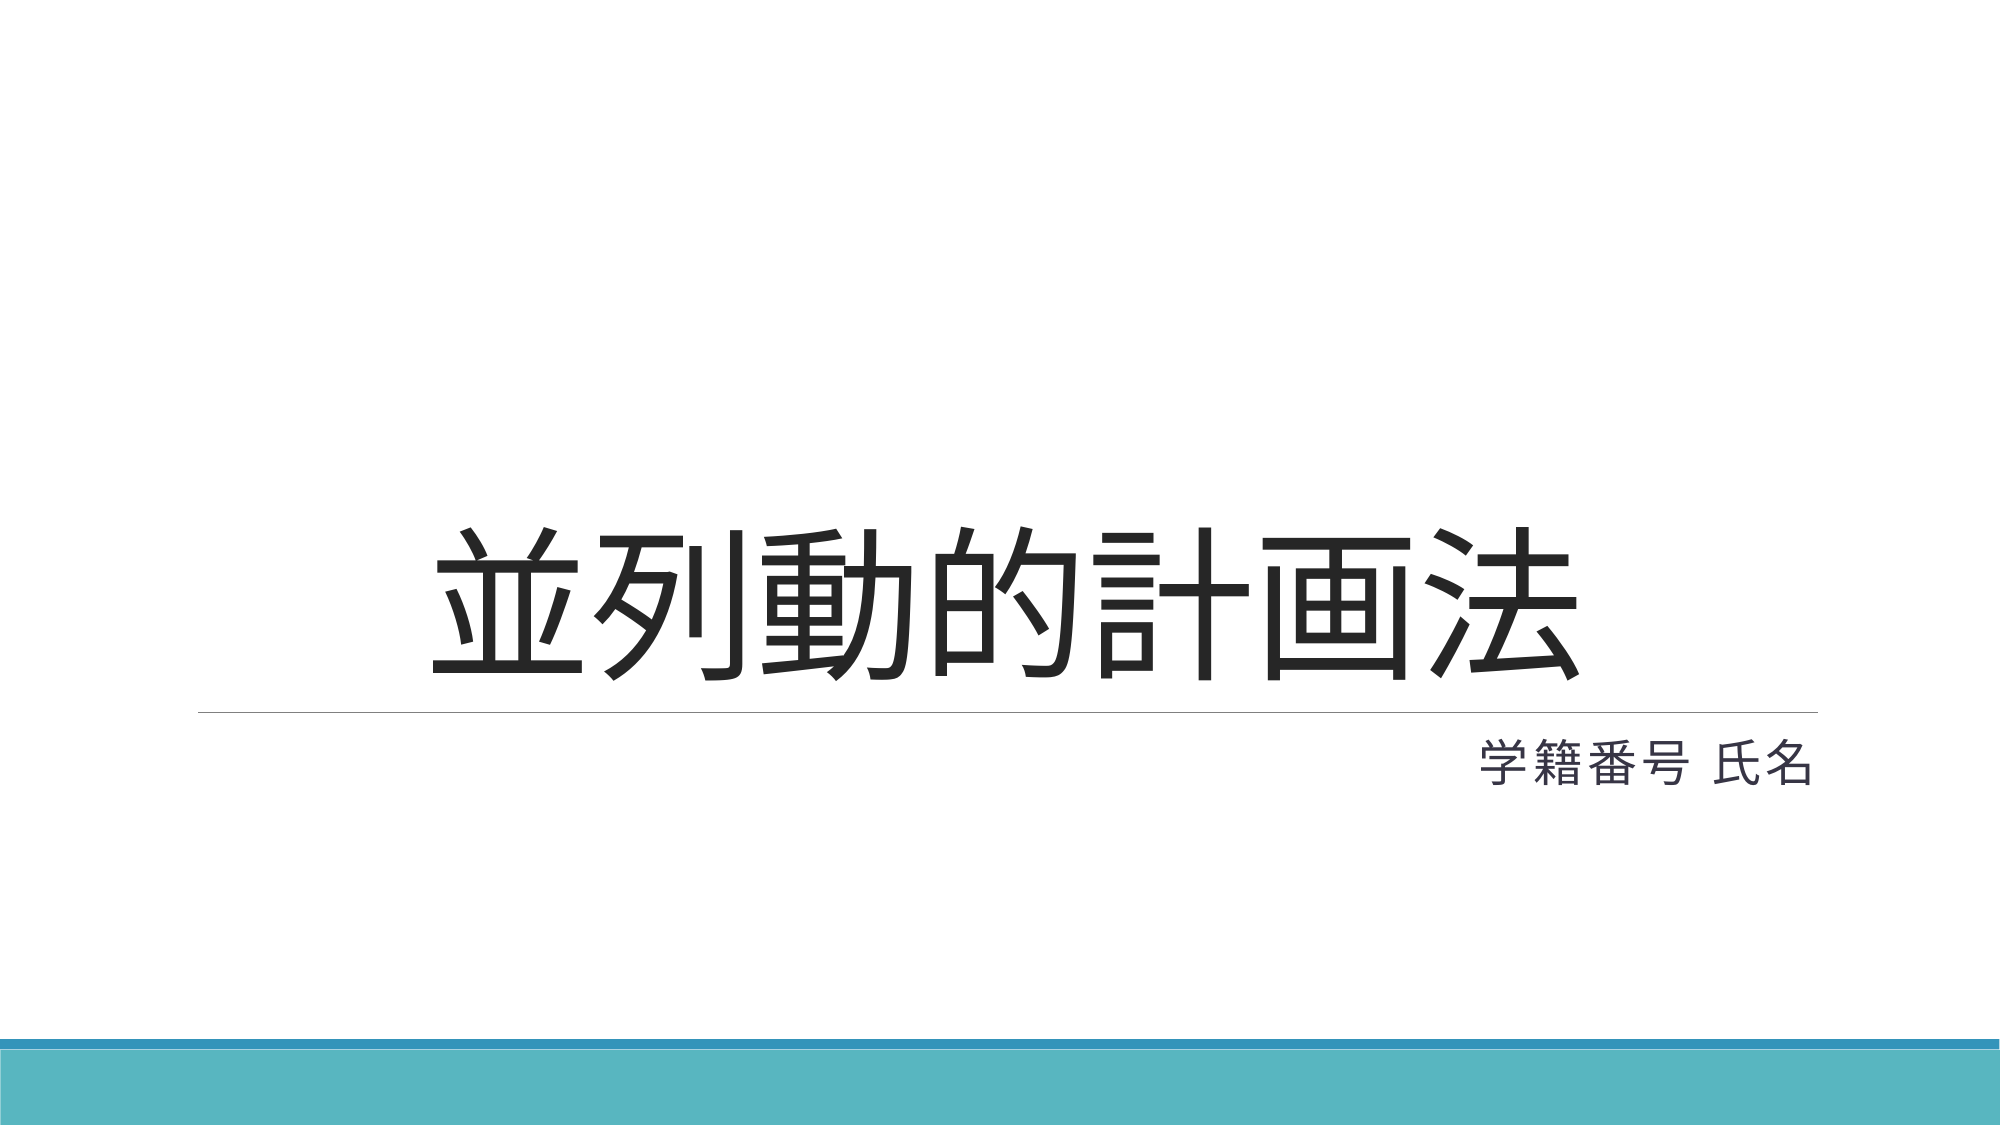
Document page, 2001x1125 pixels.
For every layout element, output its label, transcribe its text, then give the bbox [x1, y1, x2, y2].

subtitle 学籍番号 氏名 [180, 730, 1831, 919]
title 並列動的計画法 [180, 124, 1830, 710]
